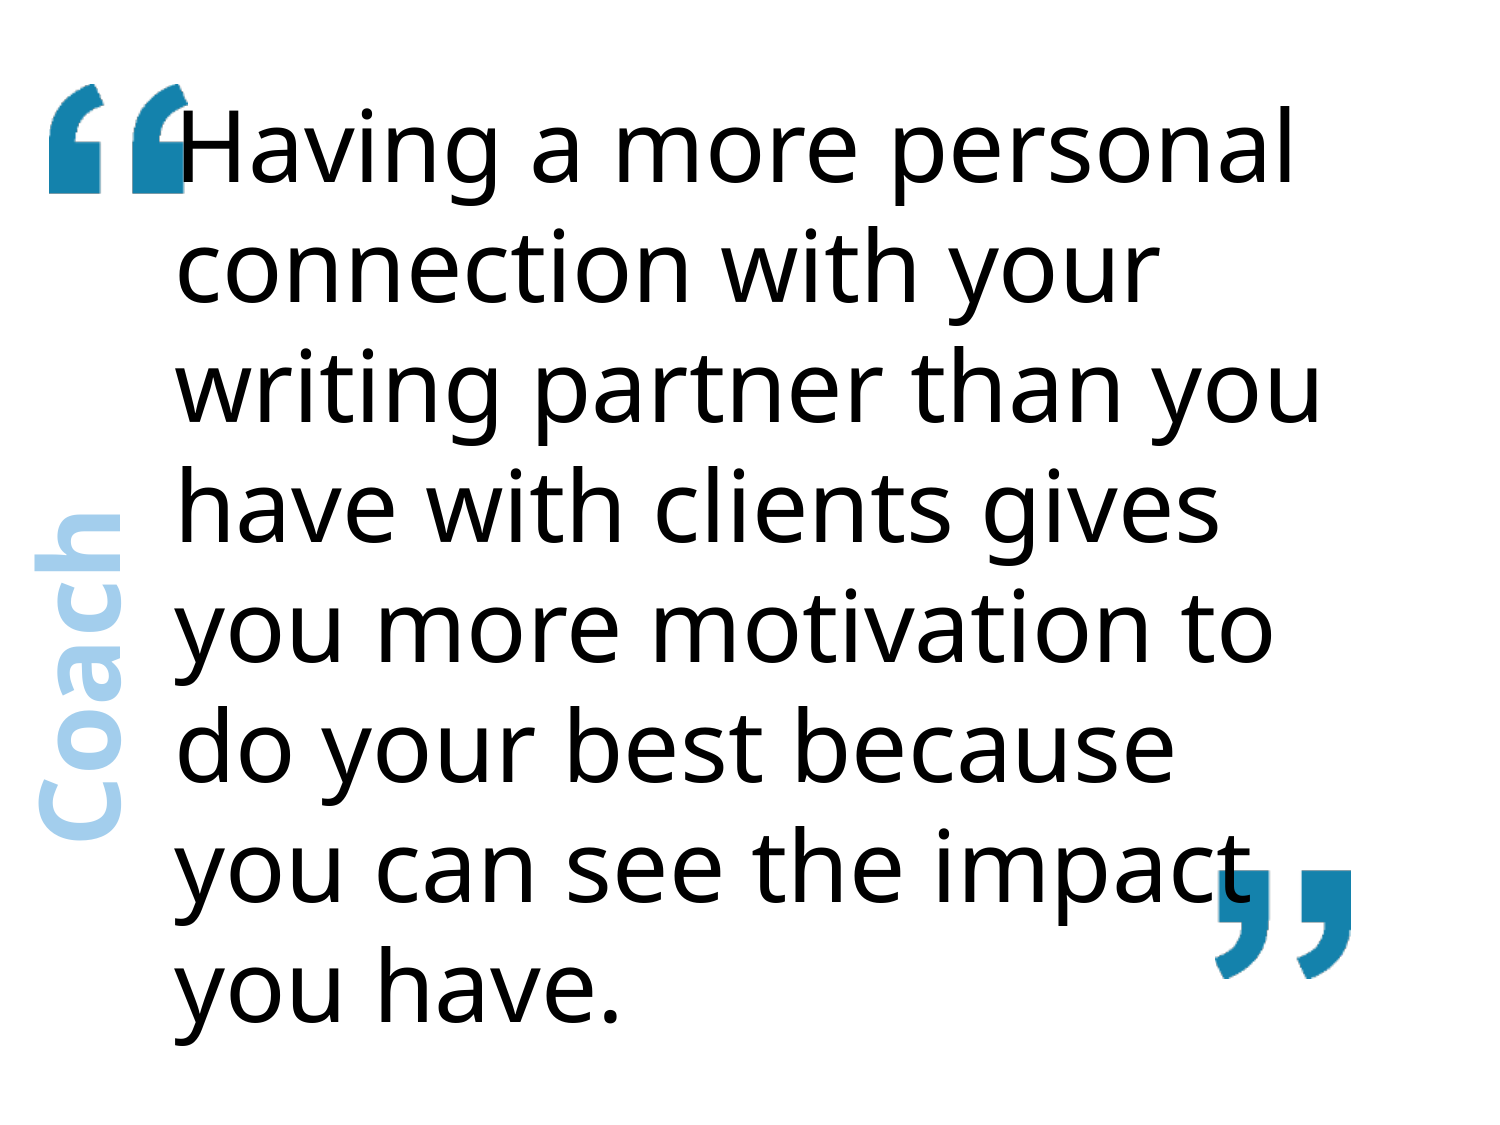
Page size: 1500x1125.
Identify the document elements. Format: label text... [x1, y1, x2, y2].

text_box Having a more personal connection with your writing partner than you have with clients gives you more motivation to do your best because you can see the impact you have. [137, 75, 1363, 1050]
text_box Coach [0, 491, 150, 863]
picture [48, 84, 188, 197]
picture [1215, 865, 1351, 979]
